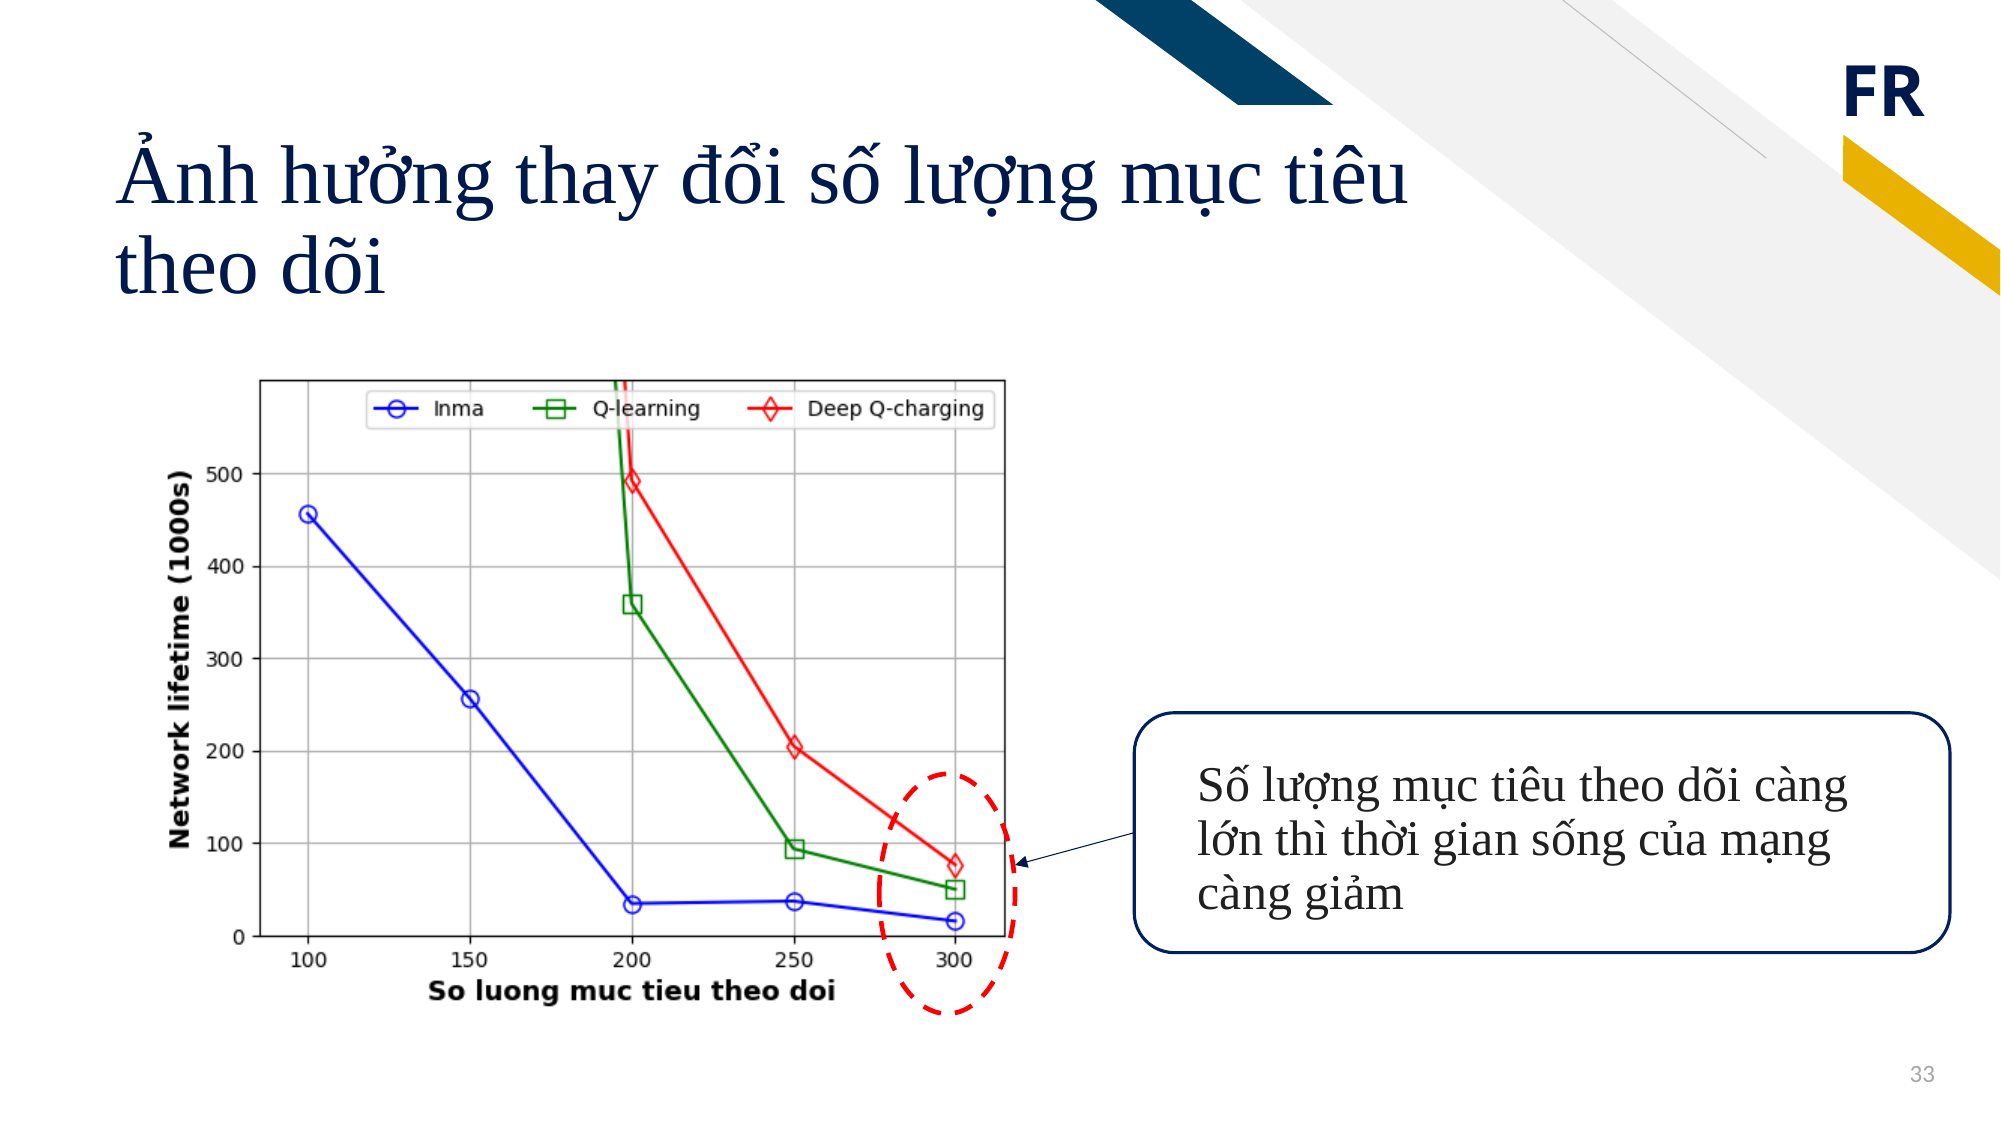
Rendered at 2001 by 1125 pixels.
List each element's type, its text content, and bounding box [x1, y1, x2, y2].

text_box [1015, 832, 1135, 865]
slide_number 33 [1828, 1042, 1950, 1103]
text_box Số lượng mục tiêu theo dõi càng lớn thì thời gian sống của mạng càng giảm [1182, 750, 1928, 917]
title Ảnh hưởng thay đổi số lượng mục tiêu theo dõi [100, 123, 1468, 312]
picture [120, 323, 1081, 1044]
text_box [1133, 711, 1952, 954]
